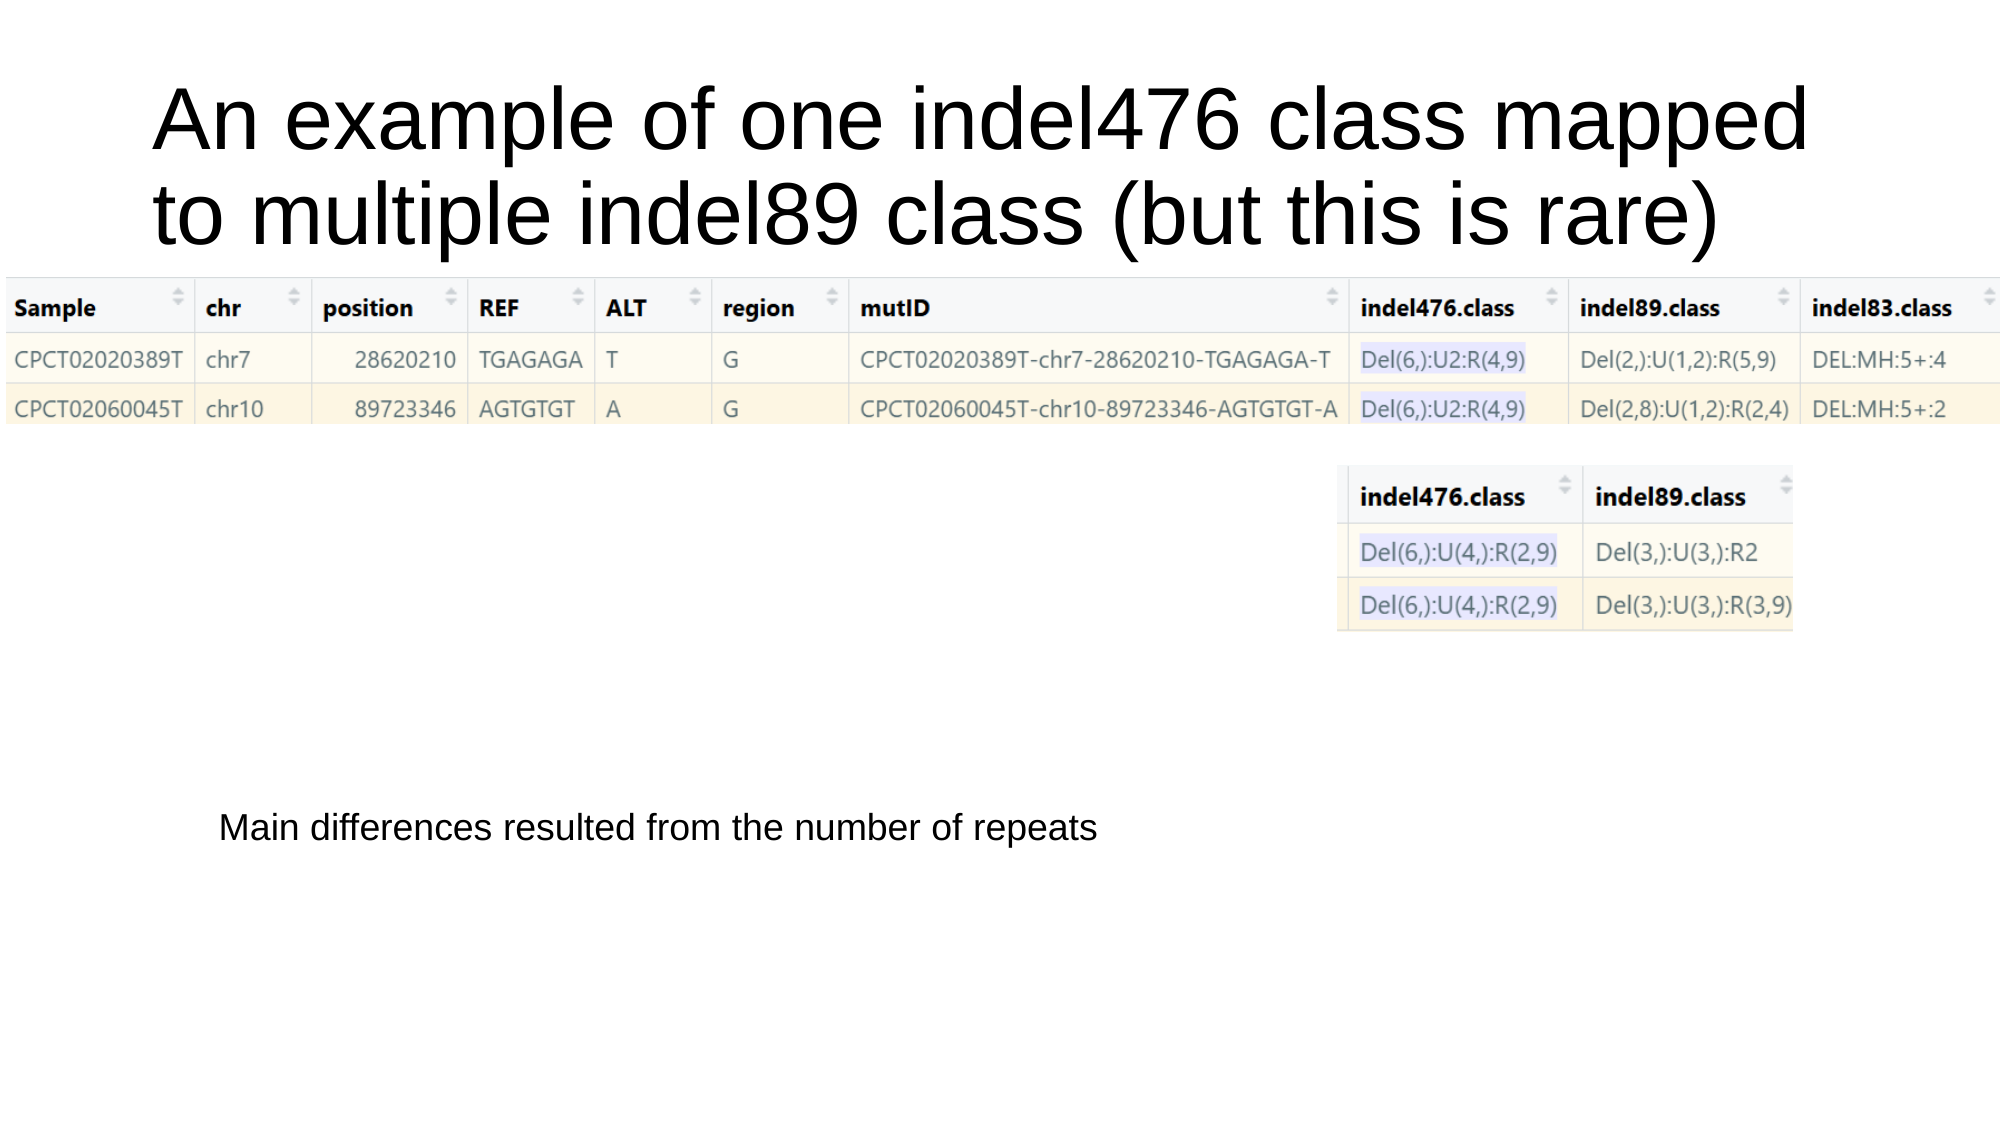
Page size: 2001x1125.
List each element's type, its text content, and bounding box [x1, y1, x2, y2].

picture [6, 276, 2000, 424]
picture [1336, 465, 1793, 633]
title An example of one indel476 class mapped to multiple indel89 class (but this is rare) [137, 59, 1863, 276]
text_box Main differences resulted from the number of repeats [203, 795, 1114, 856]
